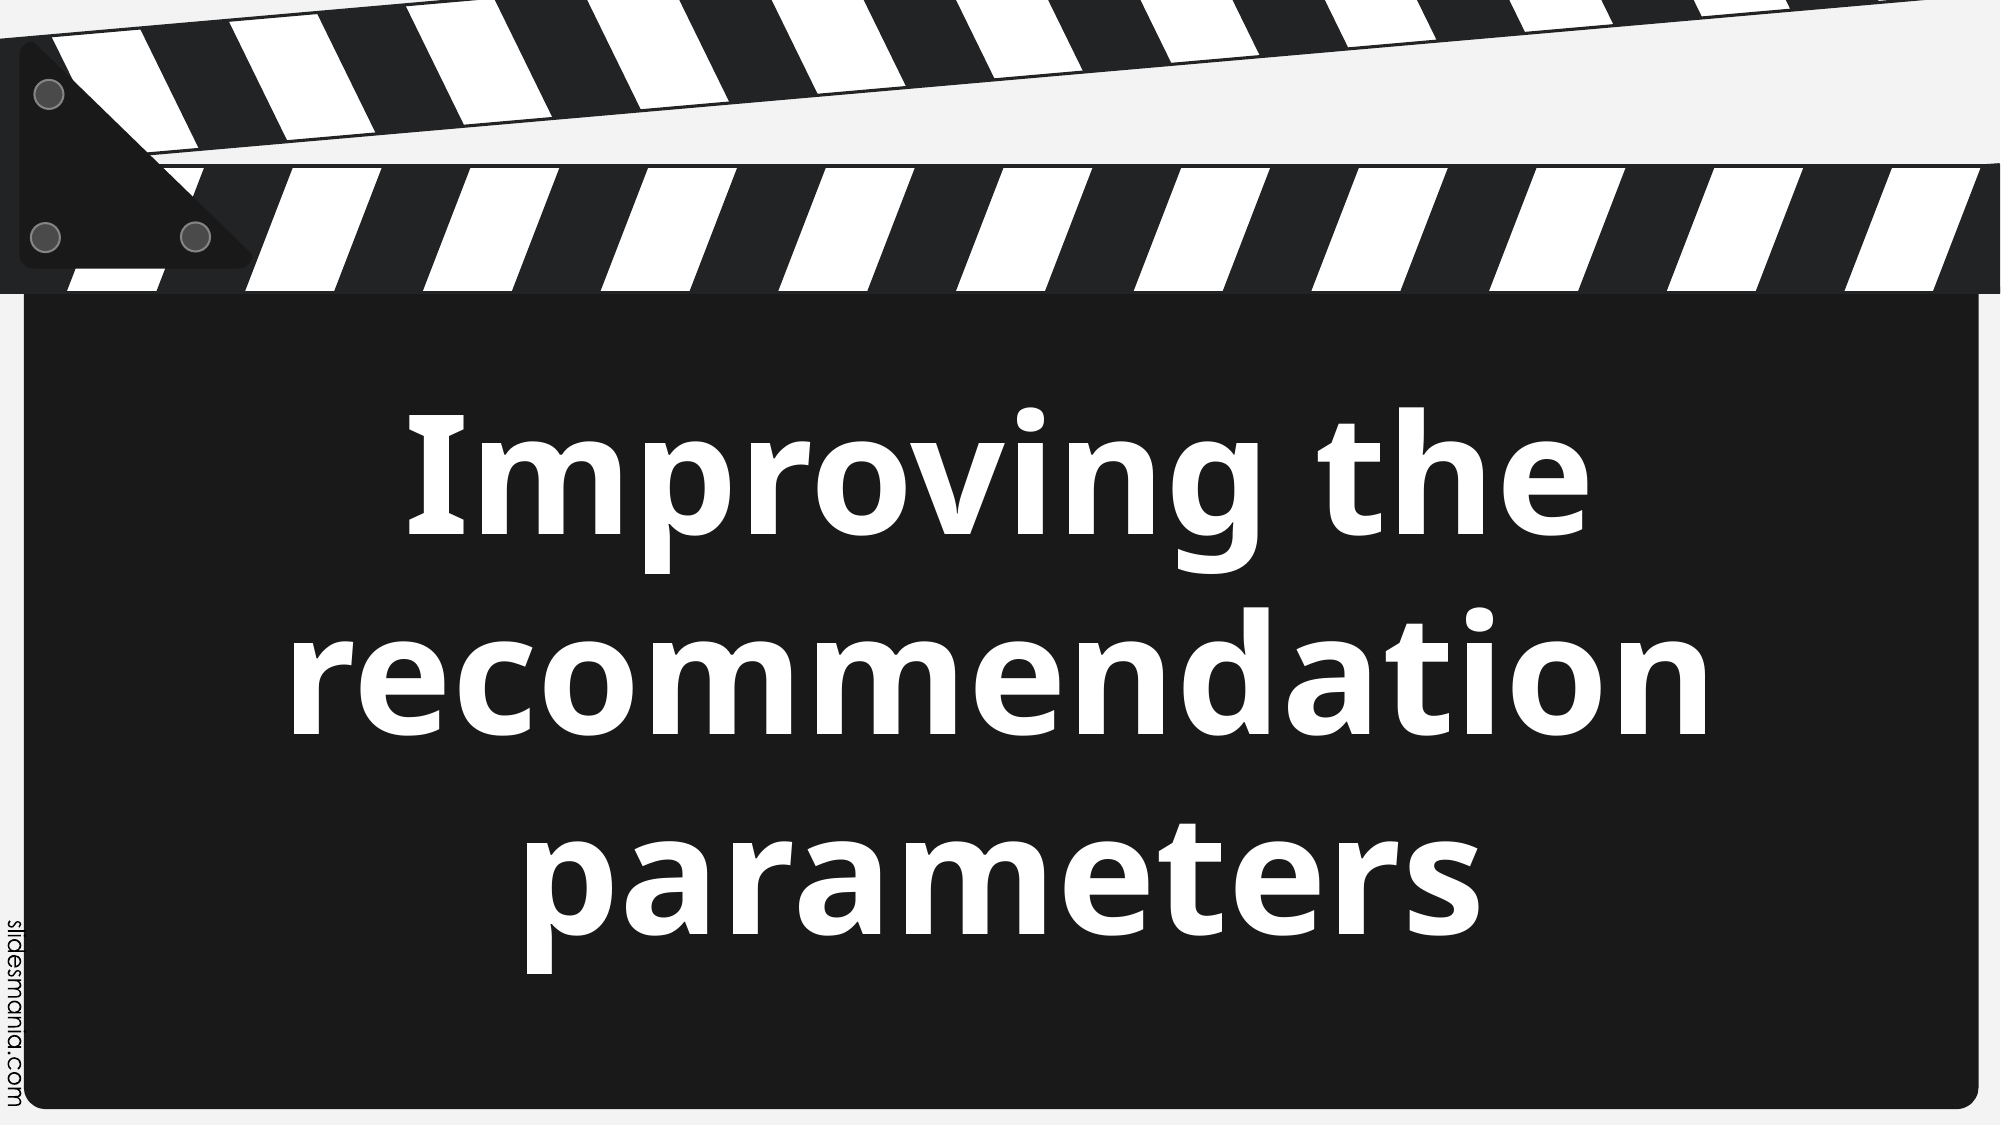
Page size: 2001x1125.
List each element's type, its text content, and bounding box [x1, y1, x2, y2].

title Improving the recommendation parameters [89, 347, 1911, 989]
